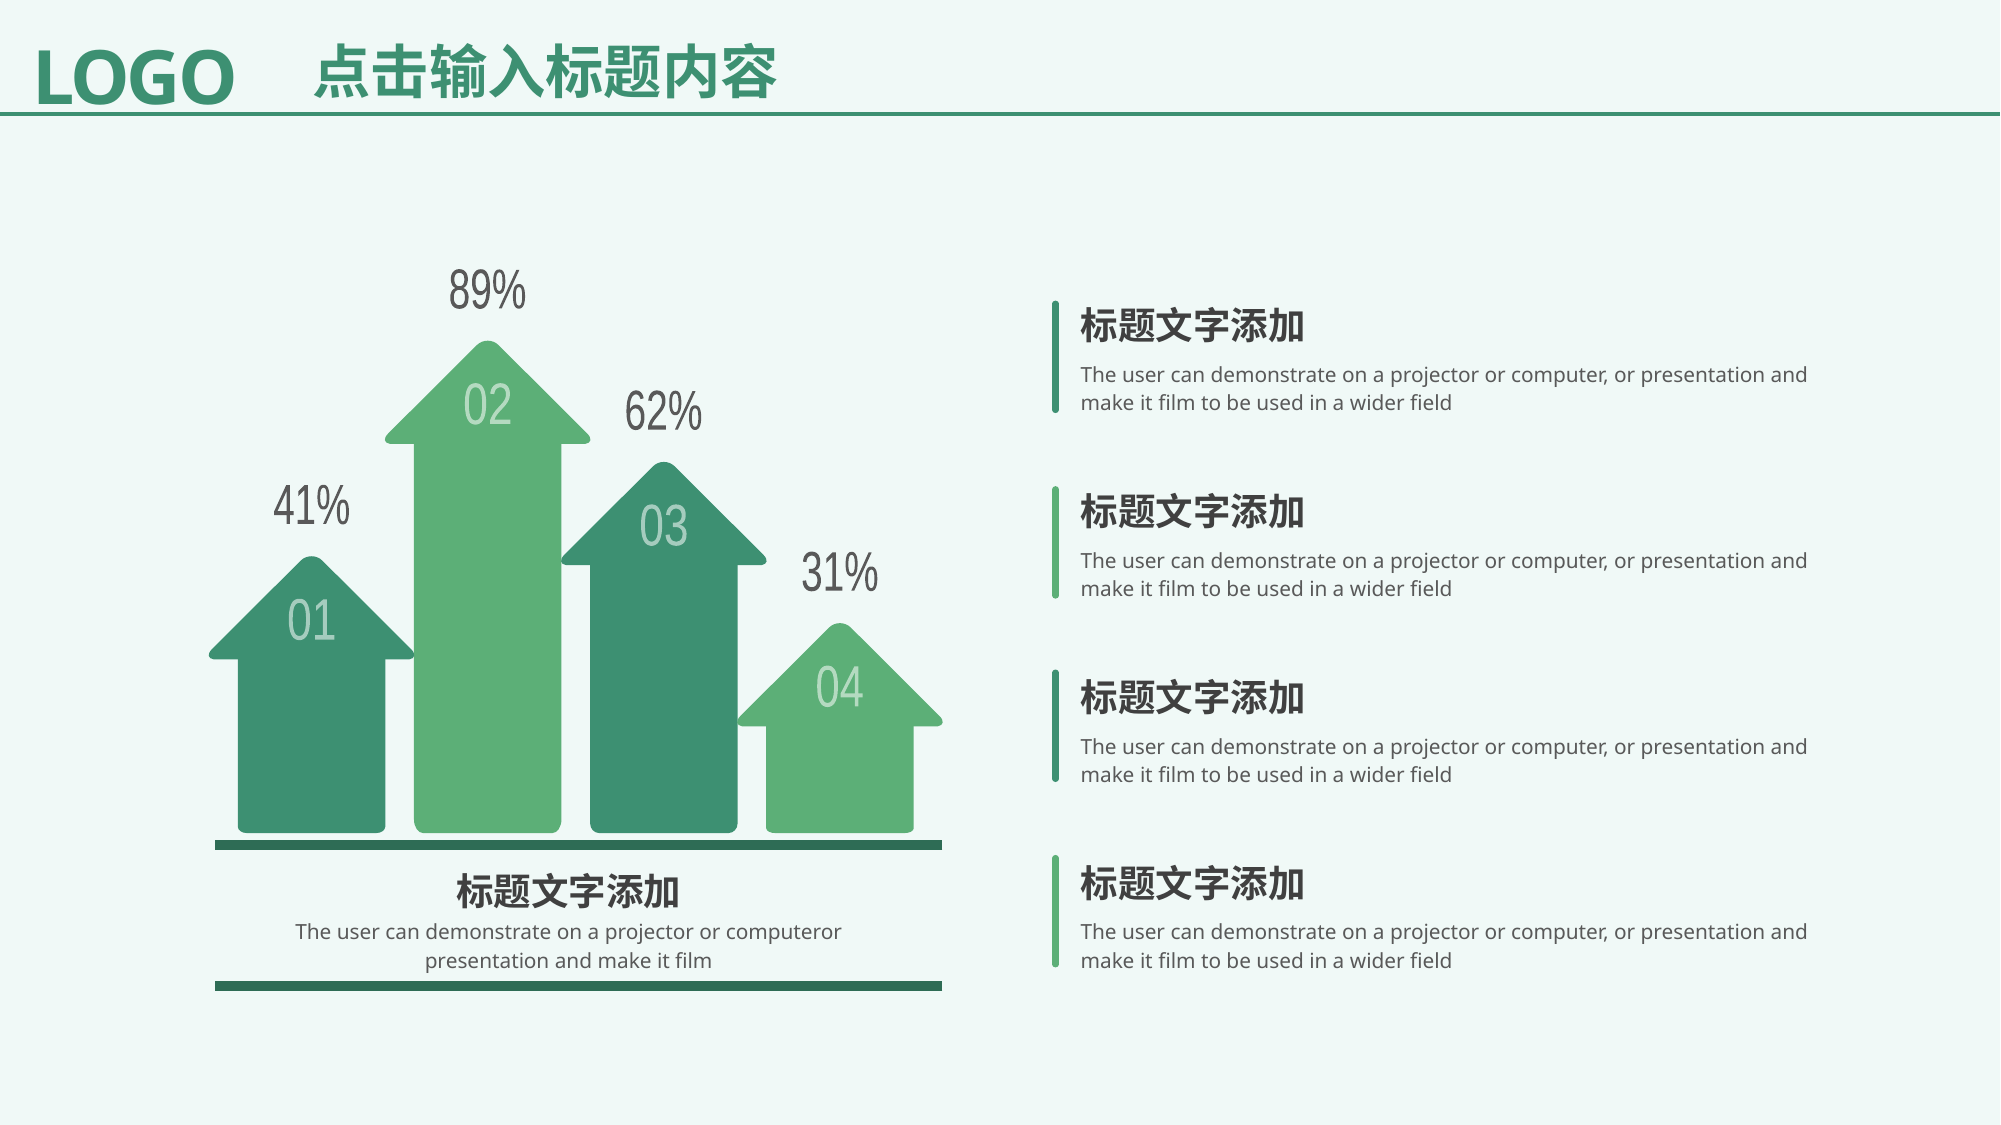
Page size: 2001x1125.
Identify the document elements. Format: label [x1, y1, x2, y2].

text_box [1055, 852, 1838, 981]
text_box [1055, 295, 1838, 424]
text_box [1055, 666, 1838, 796]
text_box [1055, 480, 1838, 610]
text_box [206, 269, 945, 986]
